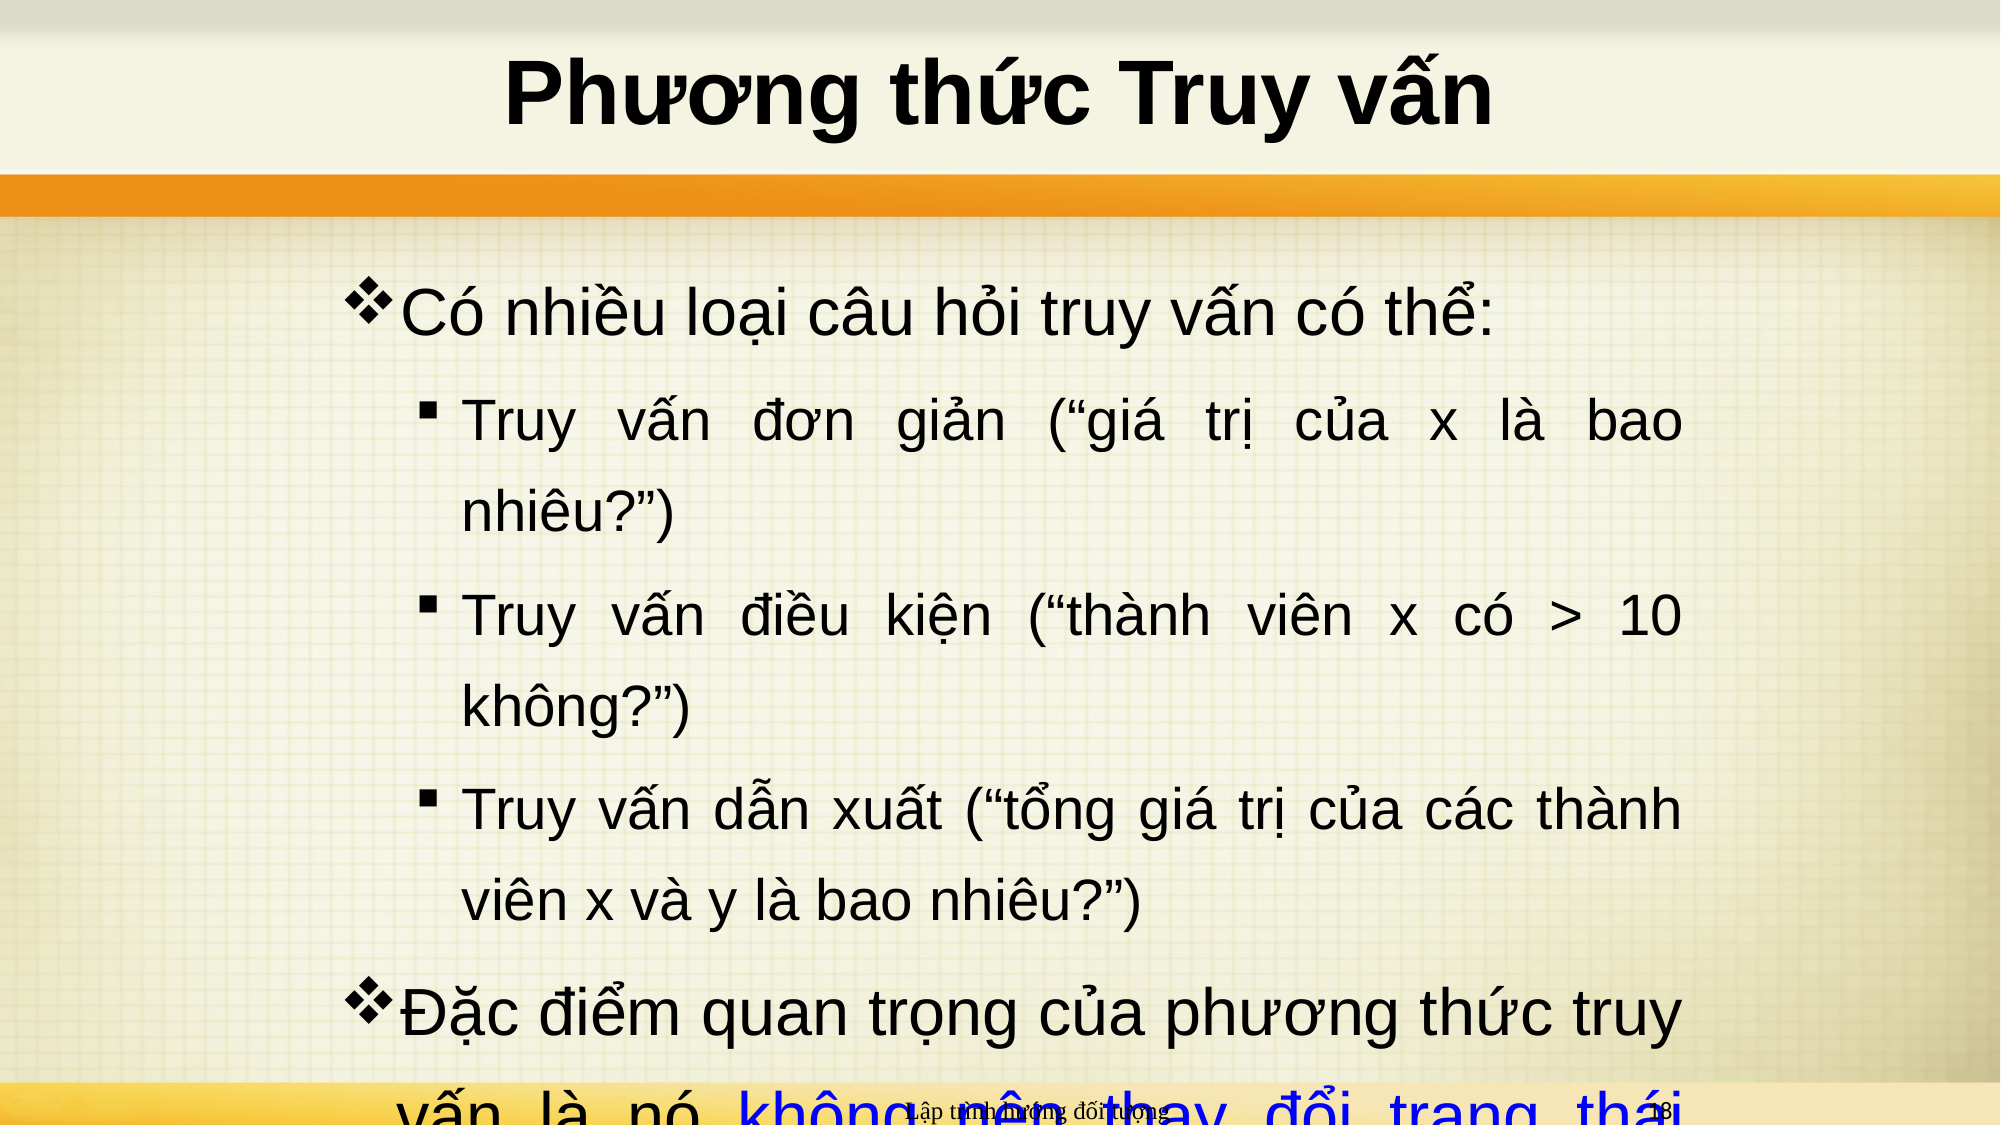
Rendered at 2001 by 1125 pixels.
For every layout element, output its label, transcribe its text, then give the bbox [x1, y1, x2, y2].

list Có nhiều loại câu hỏi truy vấn có thể: Truy vấn đơn giản (“giá trị của x là bao nhiêu?”) Truy vấn điều kiện (“thành viên x có > 10 không?”) Truy vấn dẫn xuất (“tổng giá trị của các thành viên x và y là bao nhiêu?”) Đặc điểm quan trọng của phương thức truy vấn là nó không nên thay đổi trạng thái hiện tại của đối tượng [324, 237, 1700, 1050]
title Phương thức Truy vấn [249, 0, 1750, 175]
footer Lập trình hướng đối tượng [800, 1087, 1275, 1125]
picture [0, 0, 2001, 1125]
slide_number 18 [1337, 1087, 1688, 1125]
